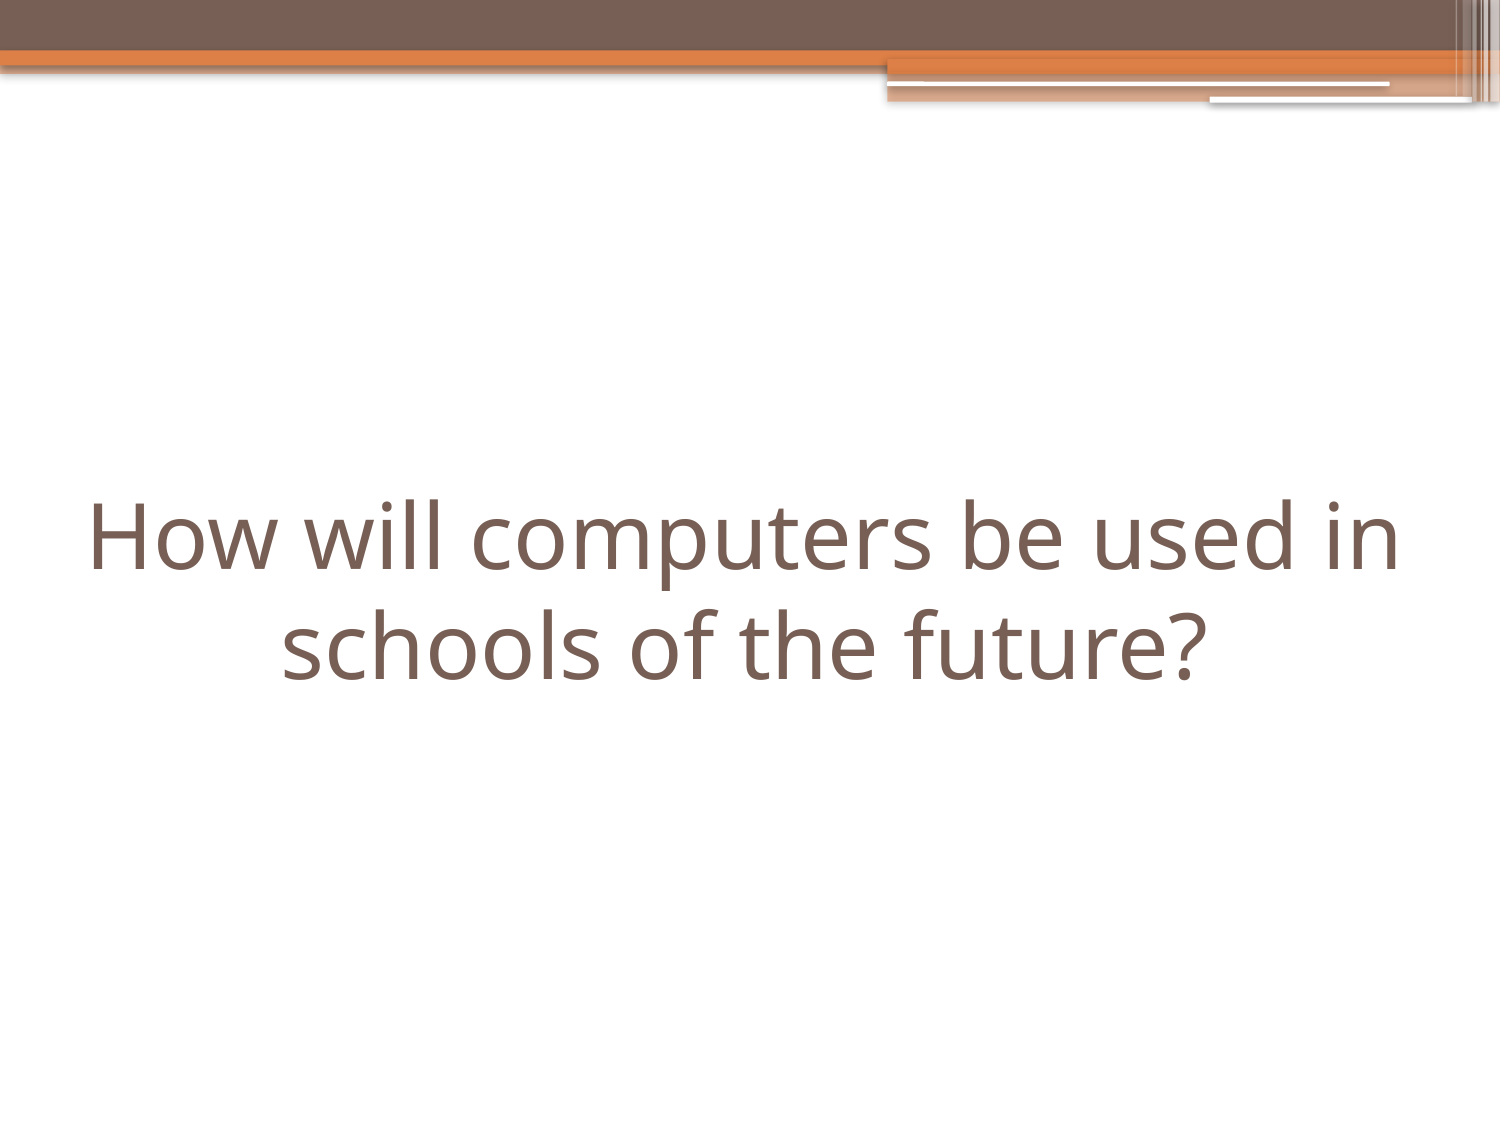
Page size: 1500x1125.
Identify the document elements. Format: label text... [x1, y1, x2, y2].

title How will computers be used in schools of the future? [70, 445, 1421, 621]
